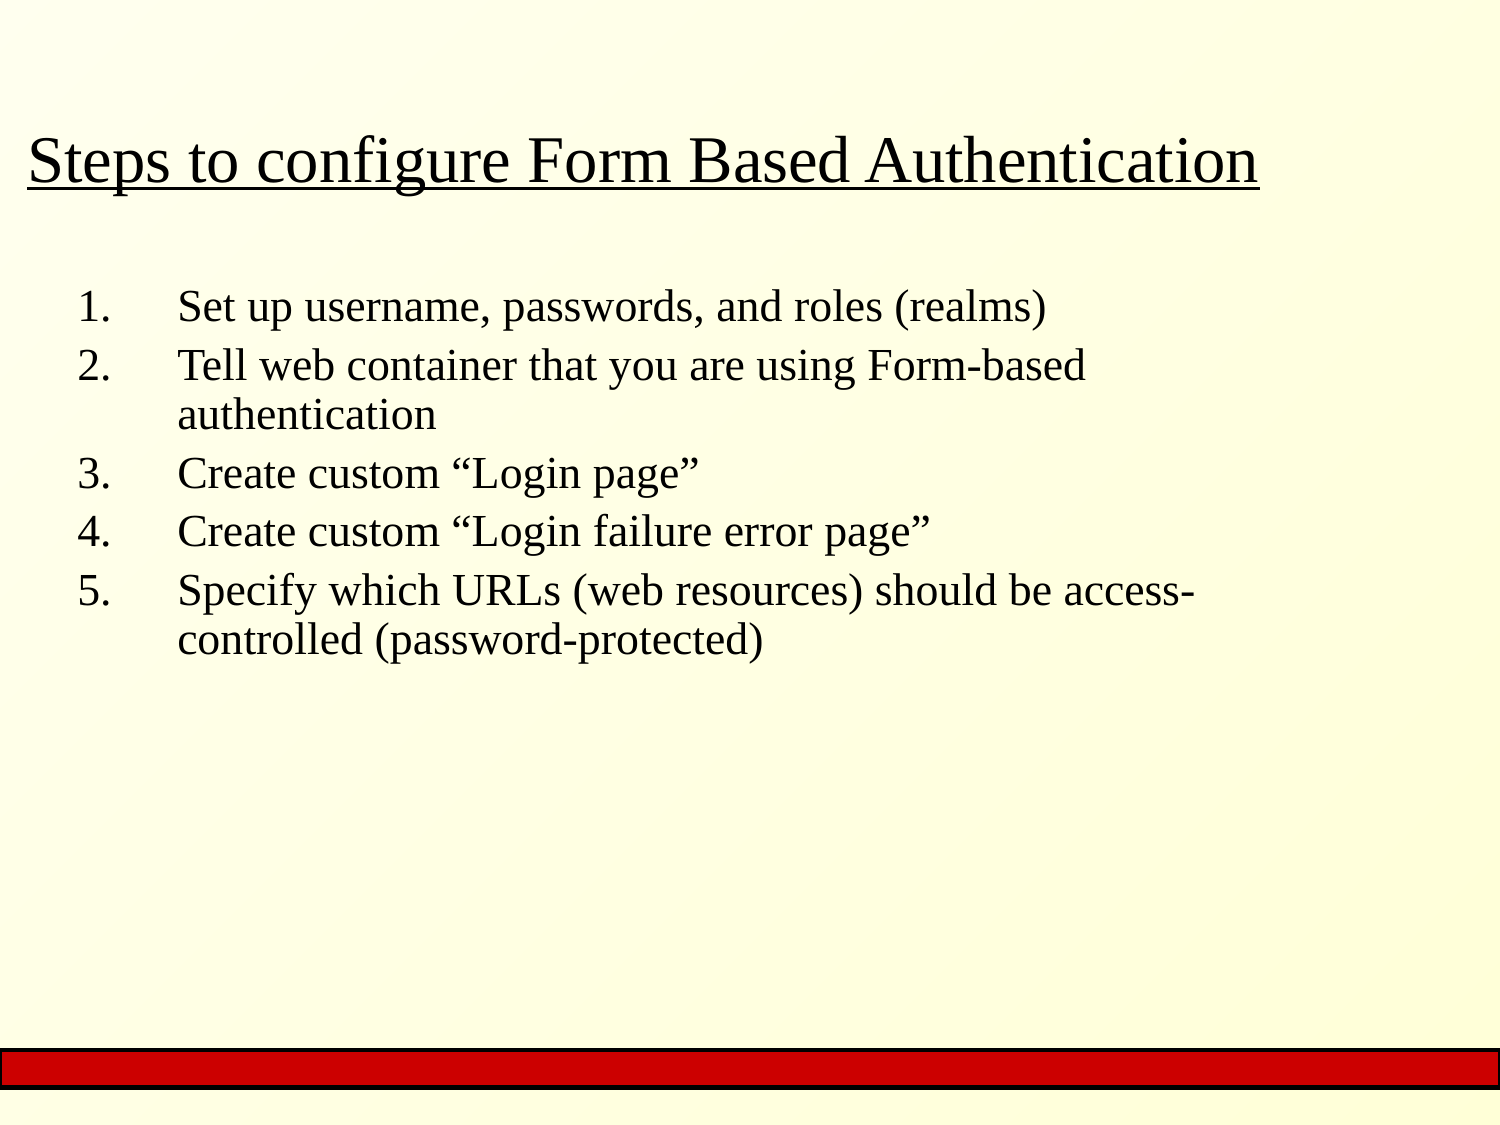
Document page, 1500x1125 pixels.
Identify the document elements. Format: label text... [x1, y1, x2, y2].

title Steps to configure Form Based Authentication [0, 99, 1288, 225]
list Set up username, passwords, and roles (realms) Tell web container that you are using Form-based authentication Create custom “Login page” Create custom “Login failure error page” Specify which URLs (web resources) should be access-controlled (password-protected) [62, 275, 1363, 1125]
